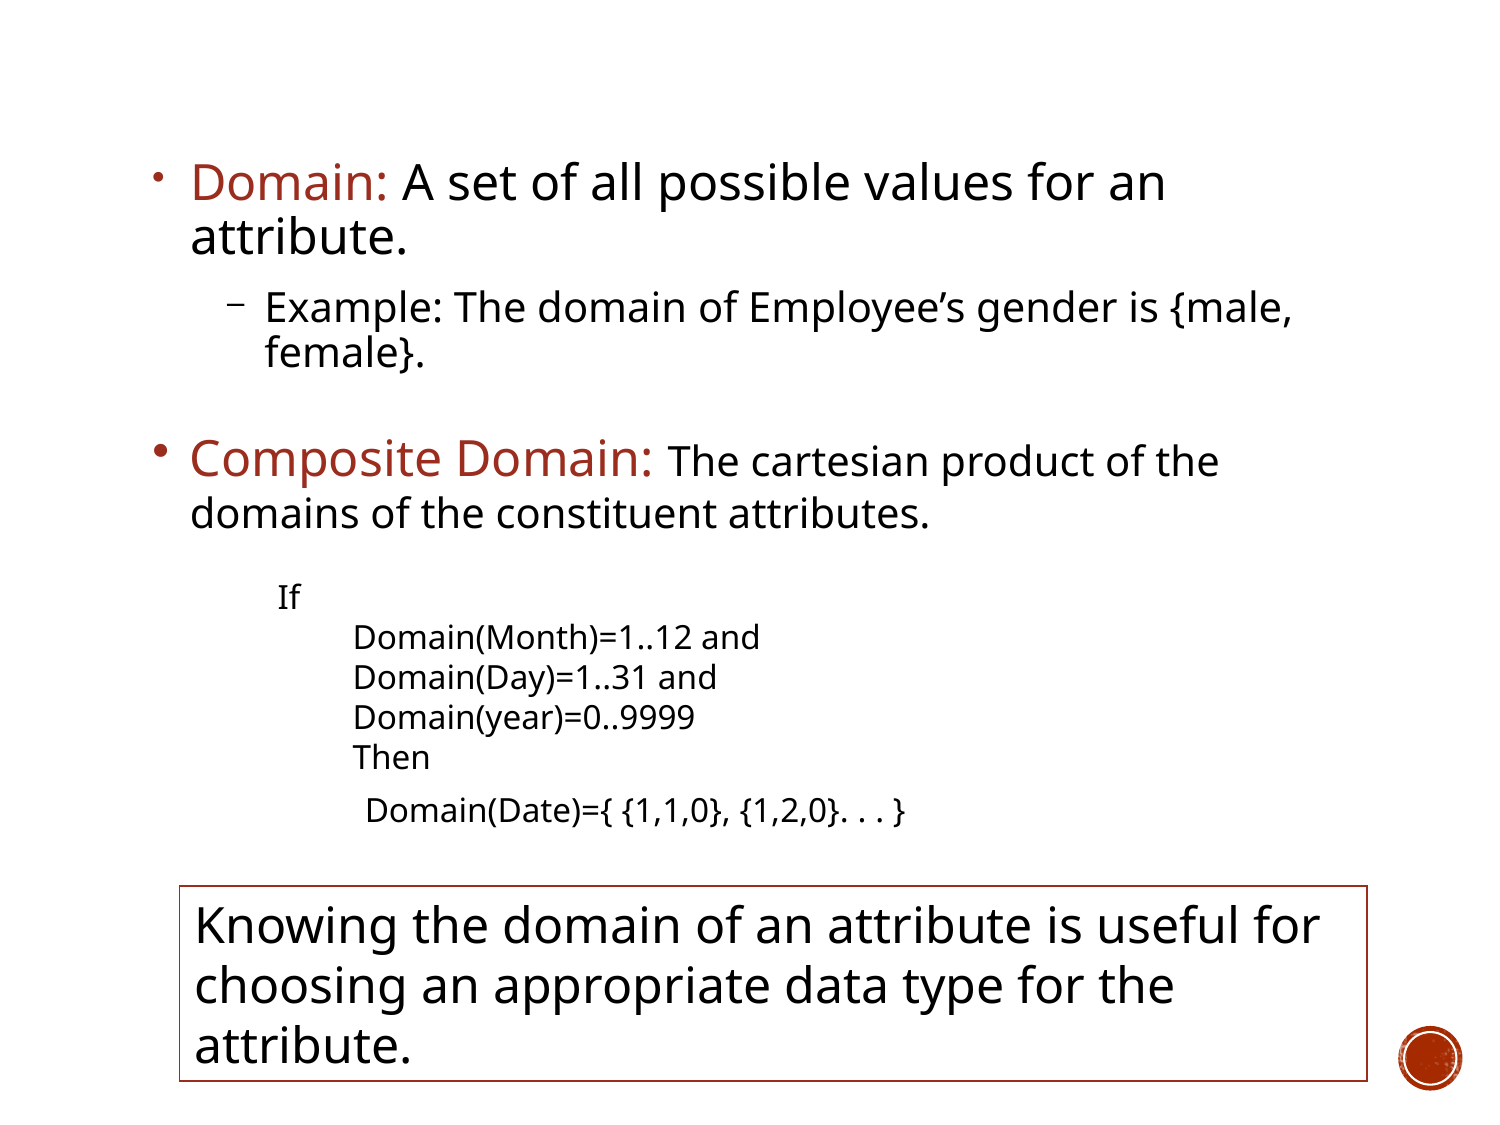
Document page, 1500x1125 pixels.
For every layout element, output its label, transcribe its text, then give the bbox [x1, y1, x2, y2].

text_box Domain: A set of all possible values for an attribute. Example: The domain of Employee’s gender is {male, female}. [137, 149, 1325, 384]
text_box Knowing the domain of an attribute is useful for choosing an appropriate data type for the attribute. [179, 886, 1367, 1081]
text_box Domain(Date)={ {1,1,0}, {1,2,0}. . . } [350, 781, 1125, 837]
text_box Composite Domain: The cartesian product of the domains of the constituent attributes. [137, 419, 1300, 545]
text_box If Domain(Month)=1..12 and Domain(Day)=1..31 and Domain(year)=0..9999 Then [263, 569, 786, 784]
